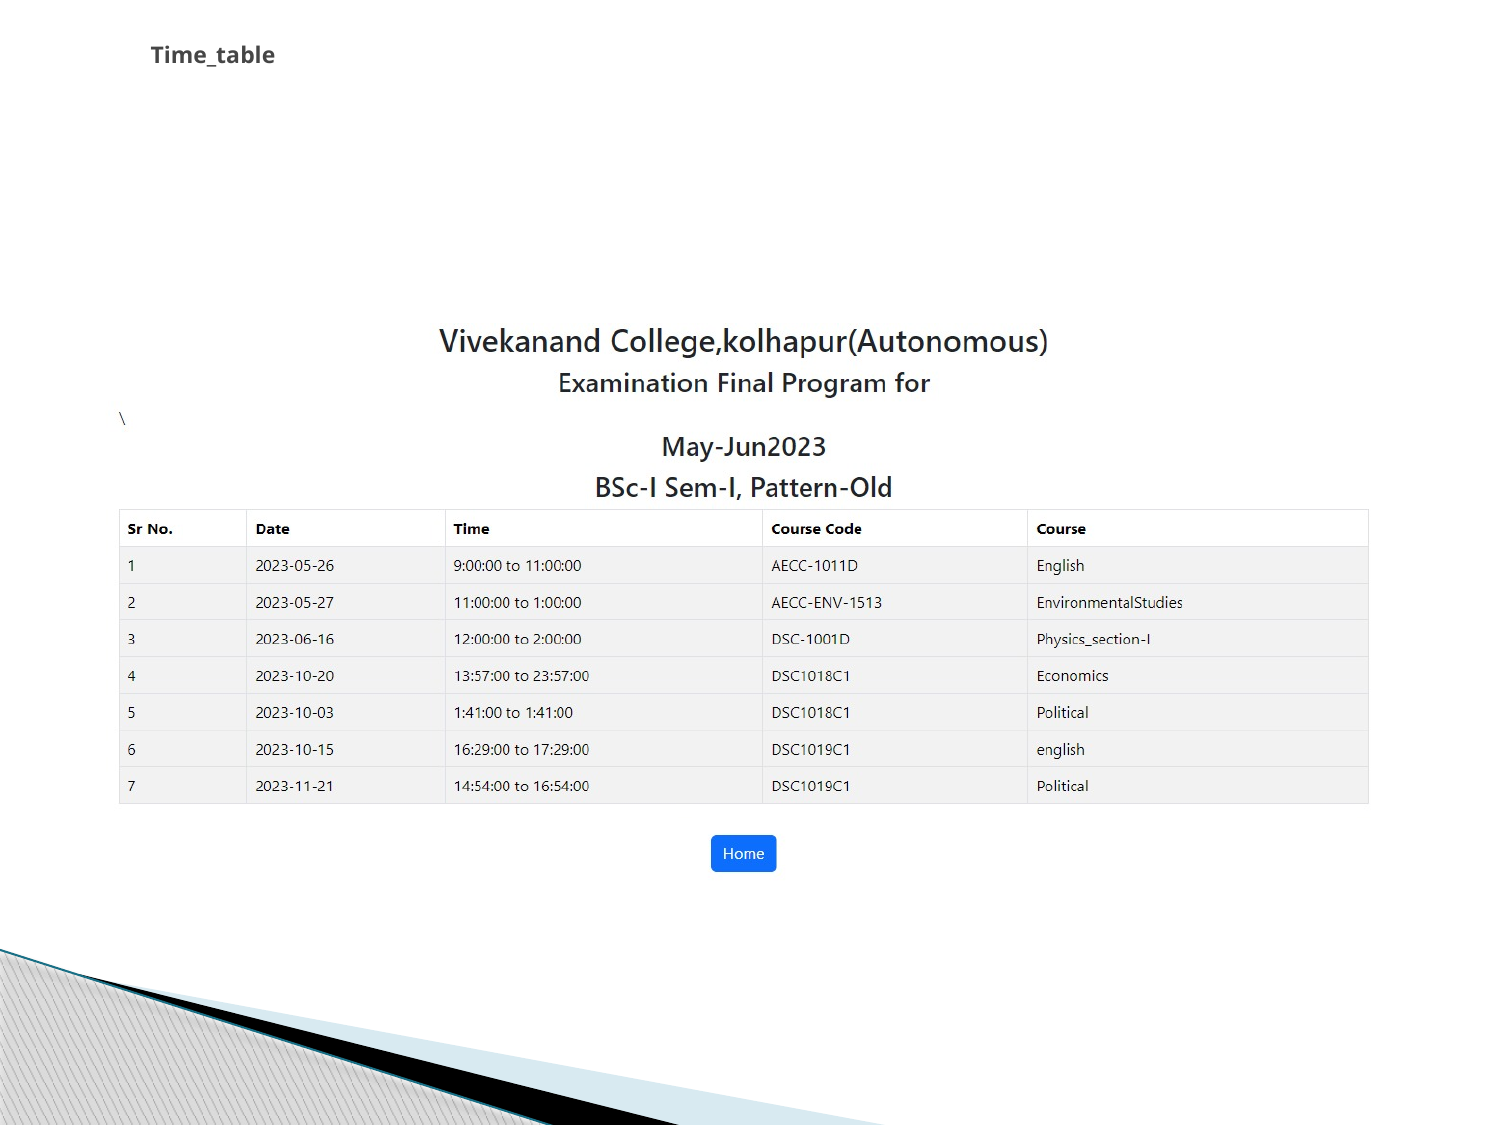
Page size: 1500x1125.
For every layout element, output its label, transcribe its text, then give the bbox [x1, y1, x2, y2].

title Time_table [135, 19, 291, 90]
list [74, 323, 1426, 905]
